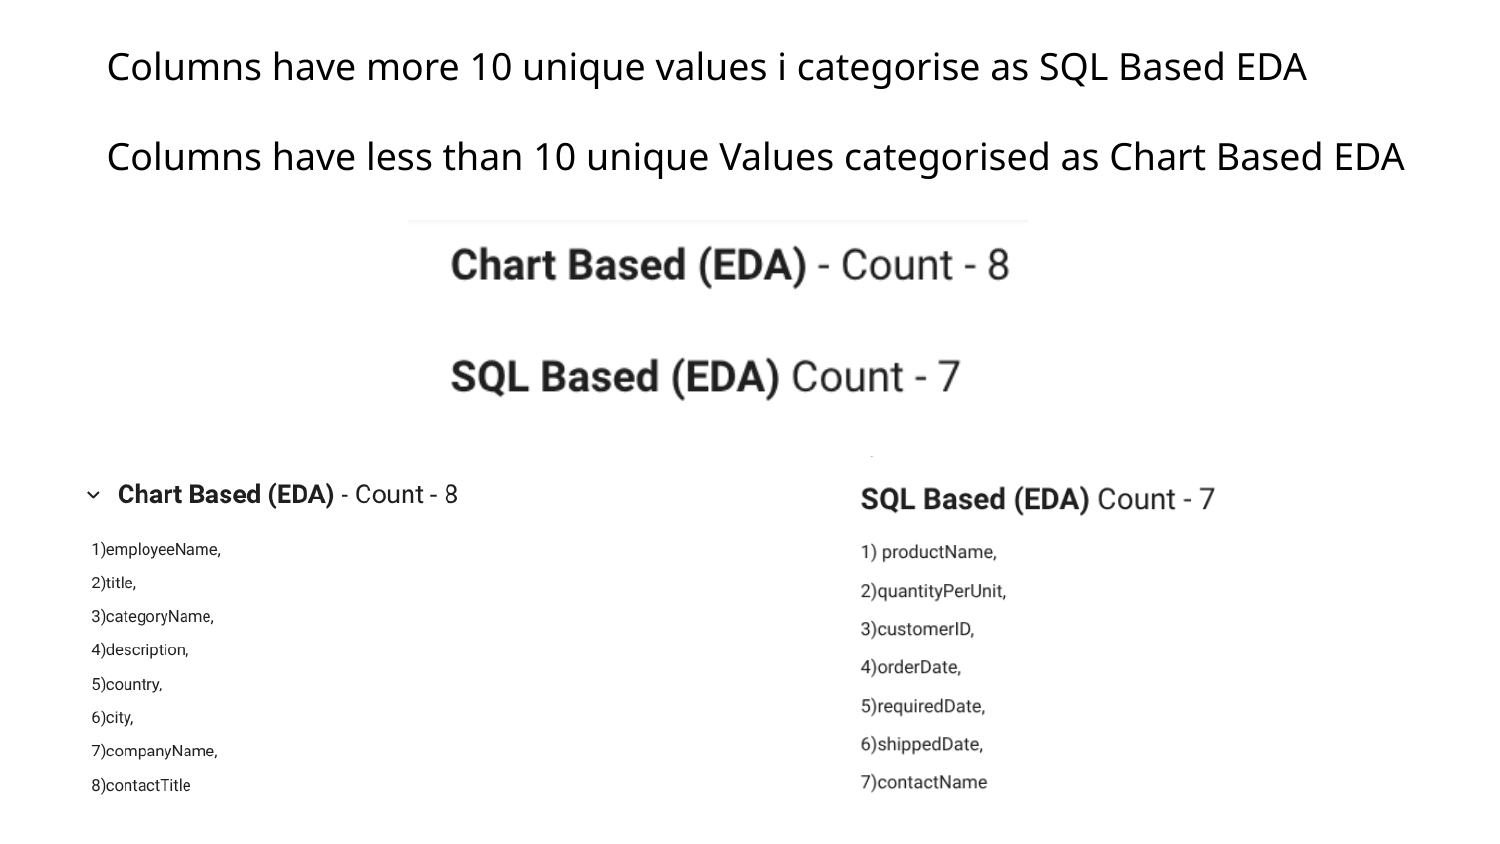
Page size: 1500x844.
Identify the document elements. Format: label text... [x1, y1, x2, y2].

picture [408, 220, 1028, 442]
picture [64, 455, 488, 818]
text_box Columns have more 10 unique values i categorise as SQL Based EDA Columns have less than 10 unique Values categorised as Chart Based EDA [91, 27, 1426, 206]
picture [831, 456, 1314, 810]
